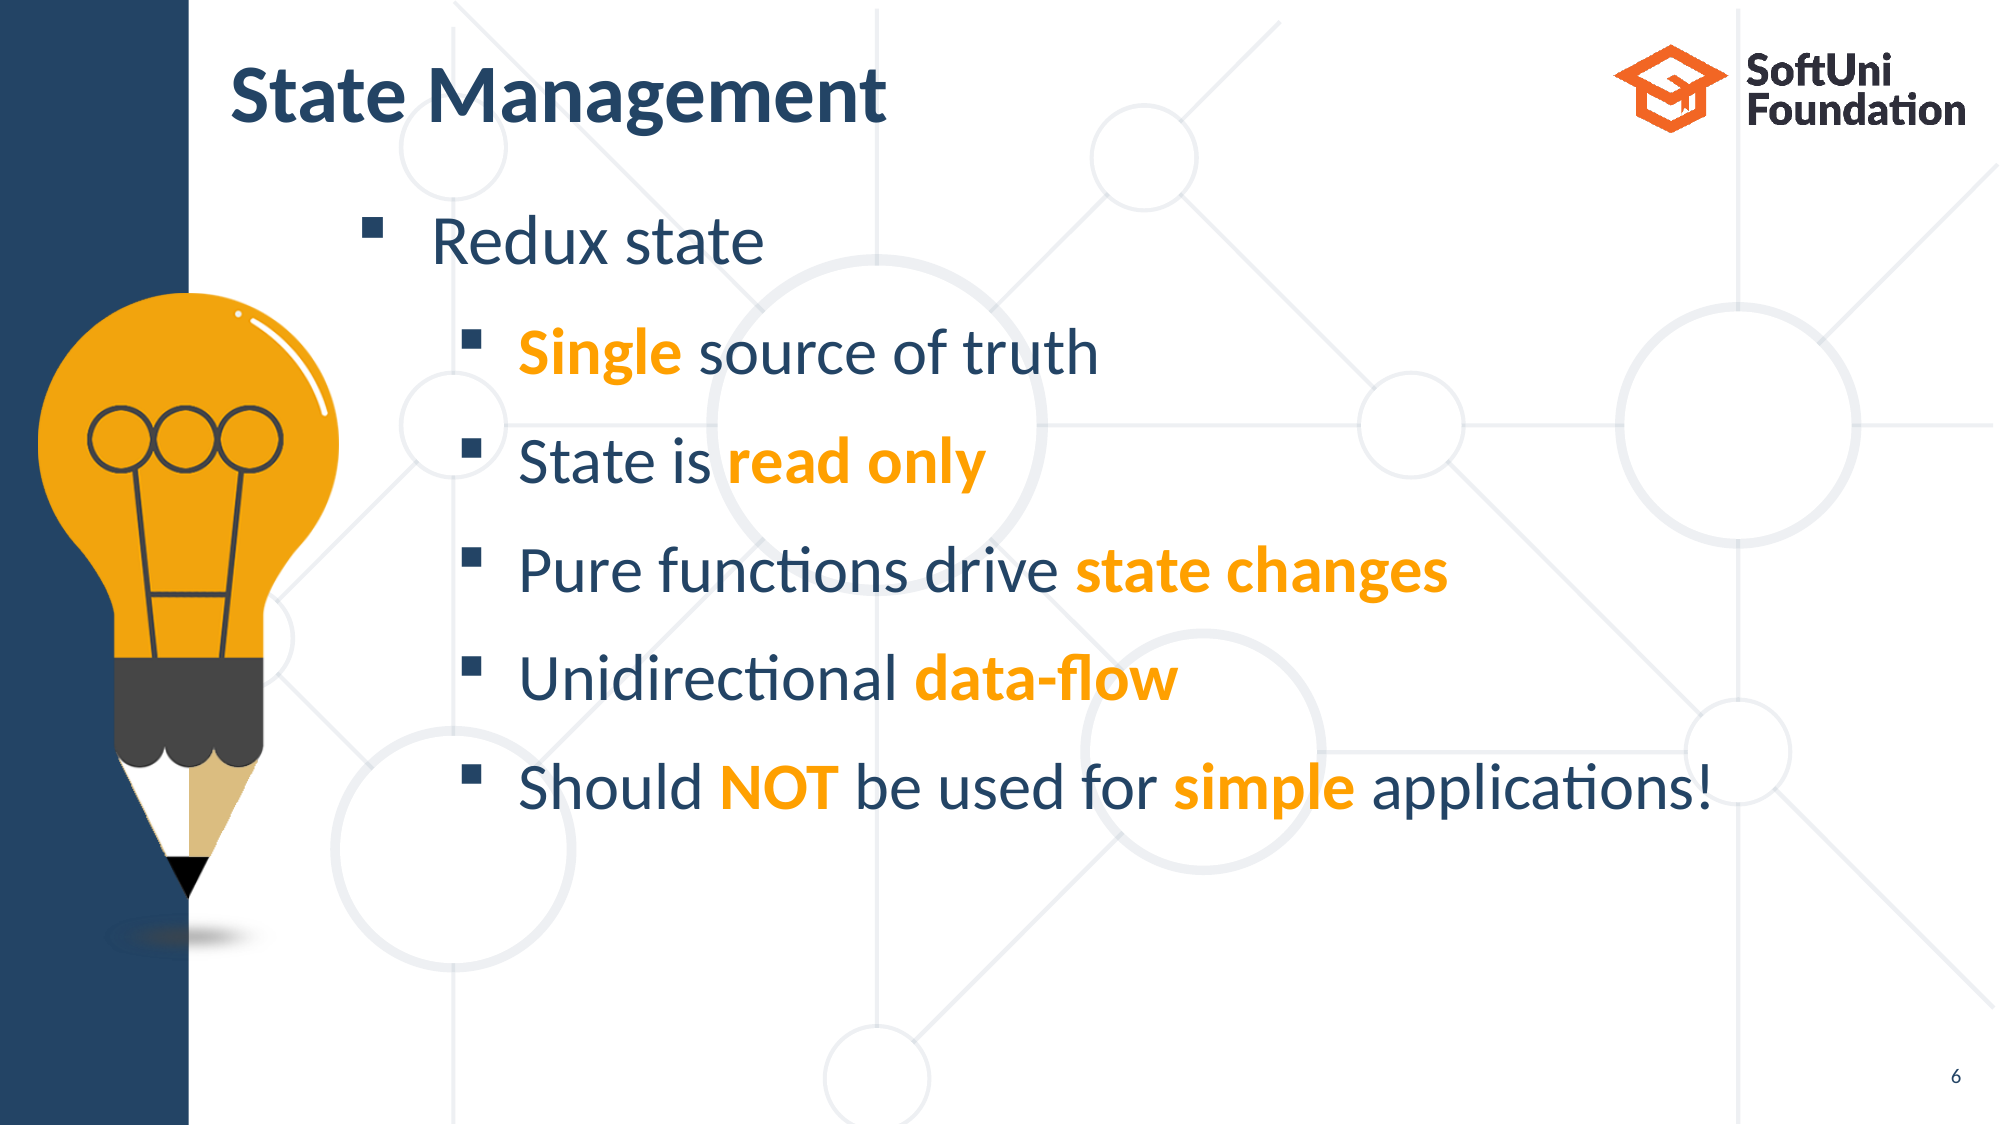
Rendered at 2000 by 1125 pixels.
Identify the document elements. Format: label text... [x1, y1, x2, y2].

picture [1613, 44, 1965, 133]
list Redux state Single source of truth State is read only Pure functions drive state changes Unidirectional data-flow Should NOT be used for simple applications! [338, 183, 1968, 1050]
title State Management [212, 16, 1591, 162]
picture [38, 293, 338, 961]
slide_number 6 [1896, 1049, 1968, 1101]
